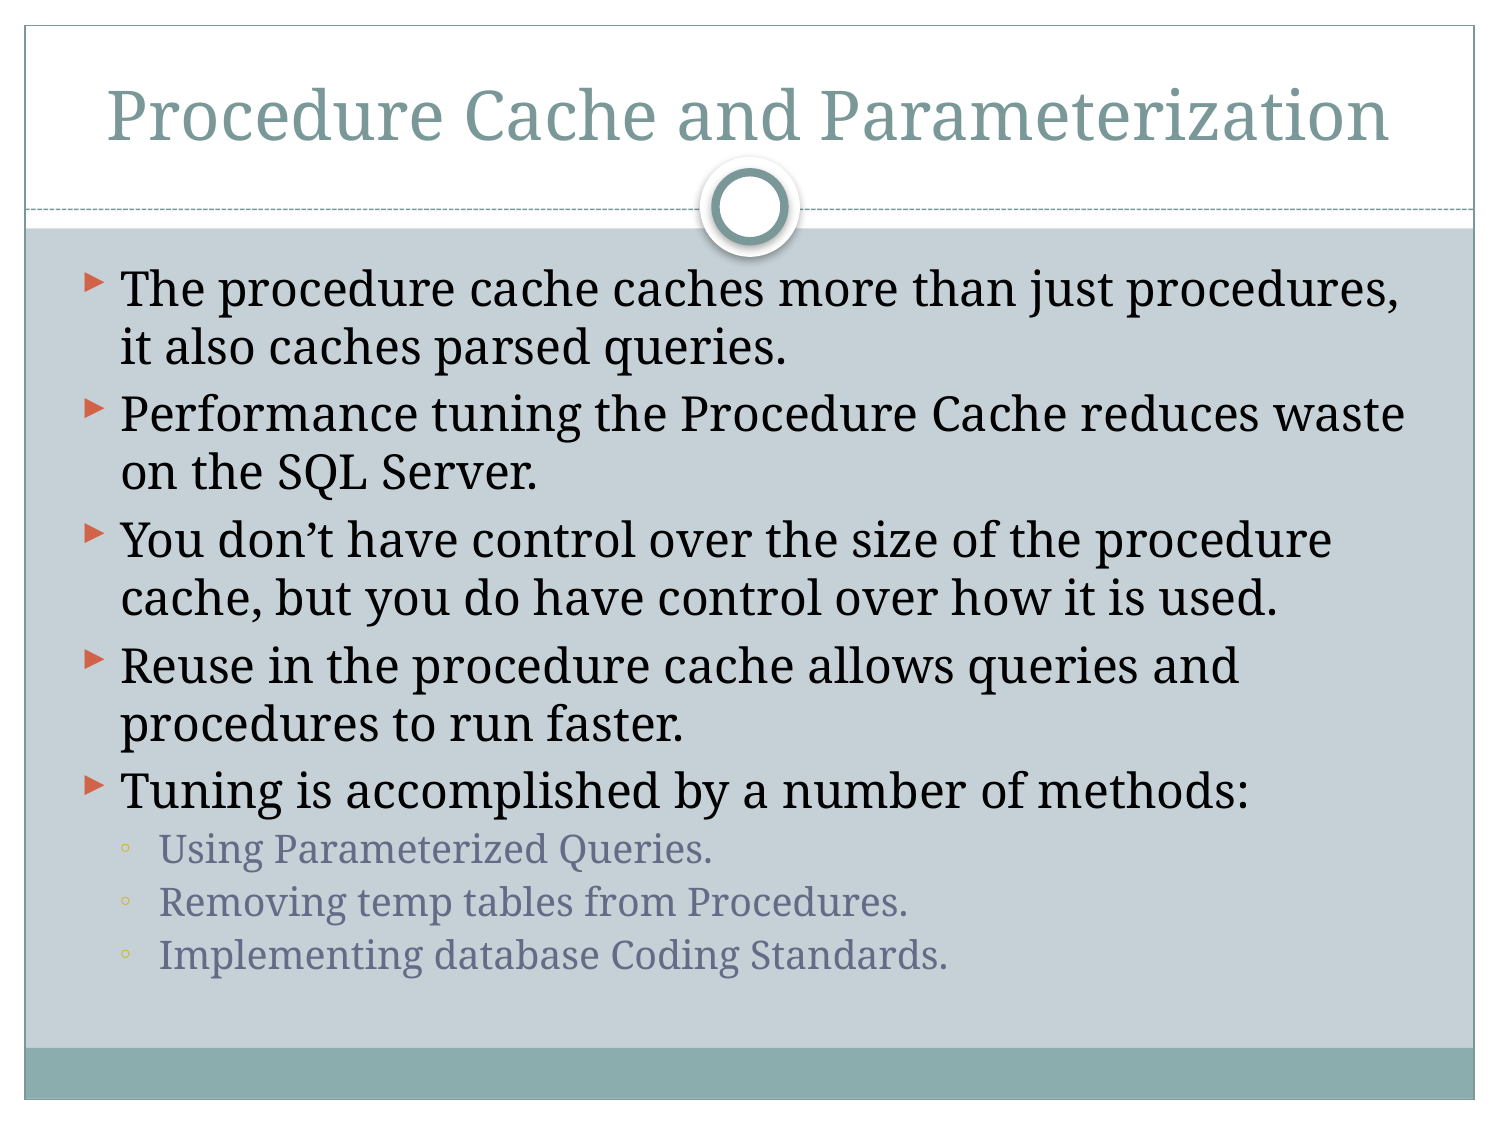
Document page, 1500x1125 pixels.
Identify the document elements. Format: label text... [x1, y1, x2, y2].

title Procedure Cache and Parameterization [49, 37, 1450, 162]
list The procedure cache caches more than just procedures, it also caches parsed queries. Performance tuning the Procedure Cache reduces waste on the SQL Server. You don’t have control over the size of the procedure cache, but you do have control over how it is used. Reuse in the procedure cache allows queries and procedures to run faster. Tuning is accomplished by a number of methods: Using Parameterized Queries. Removing temp tables from Procedures. Implementing database Coding Standards. [49, 250, 1445, 1001]
